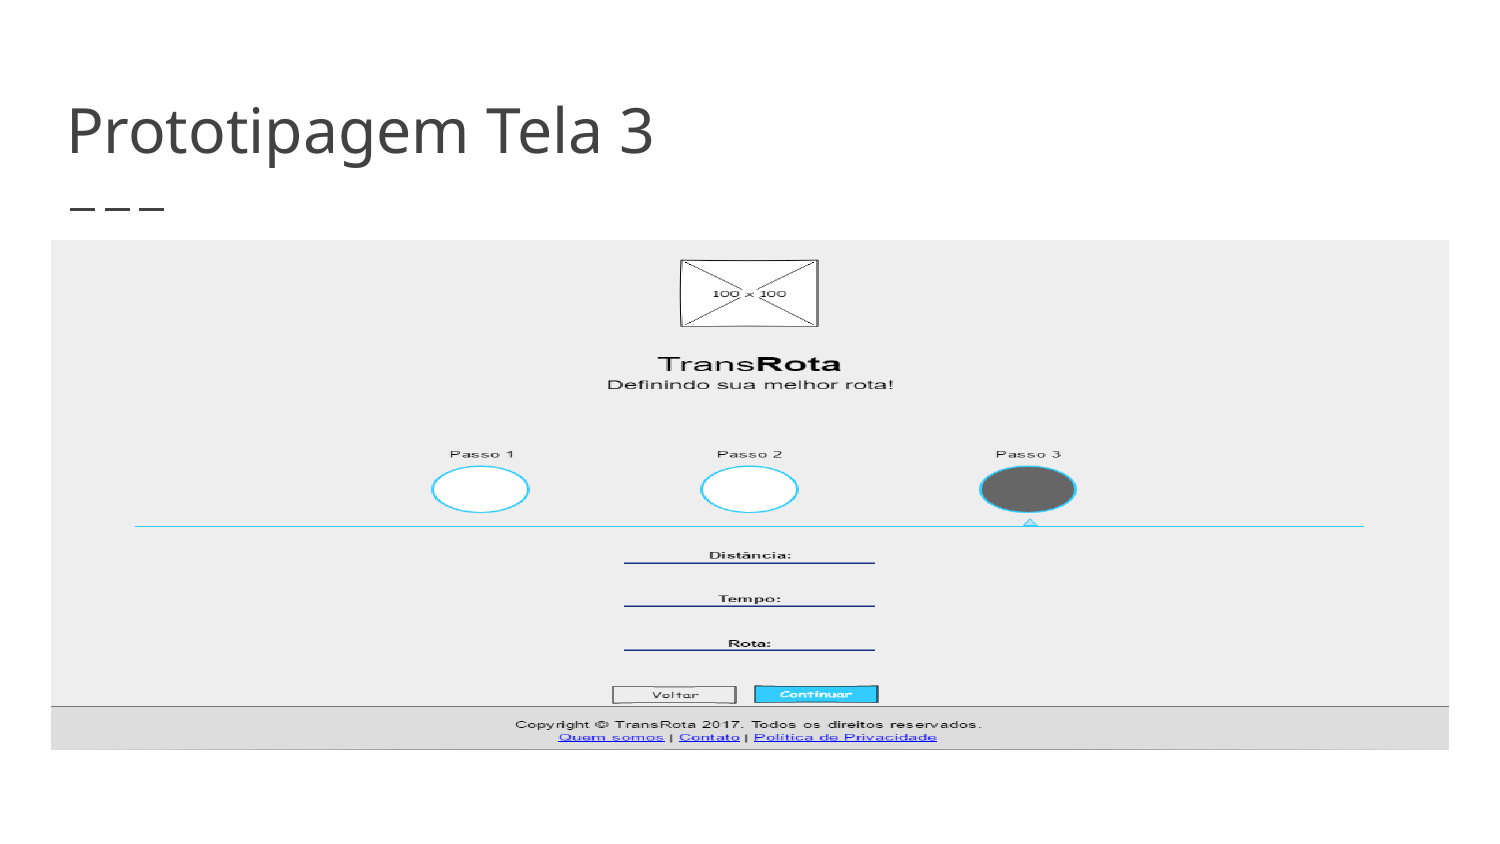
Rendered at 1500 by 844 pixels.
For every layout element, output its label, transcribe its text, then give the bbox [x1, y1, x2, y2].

picture [50, 240, 1450, 750]
title Prototipagem Tela 3 [51, 61, 1449, 182]
